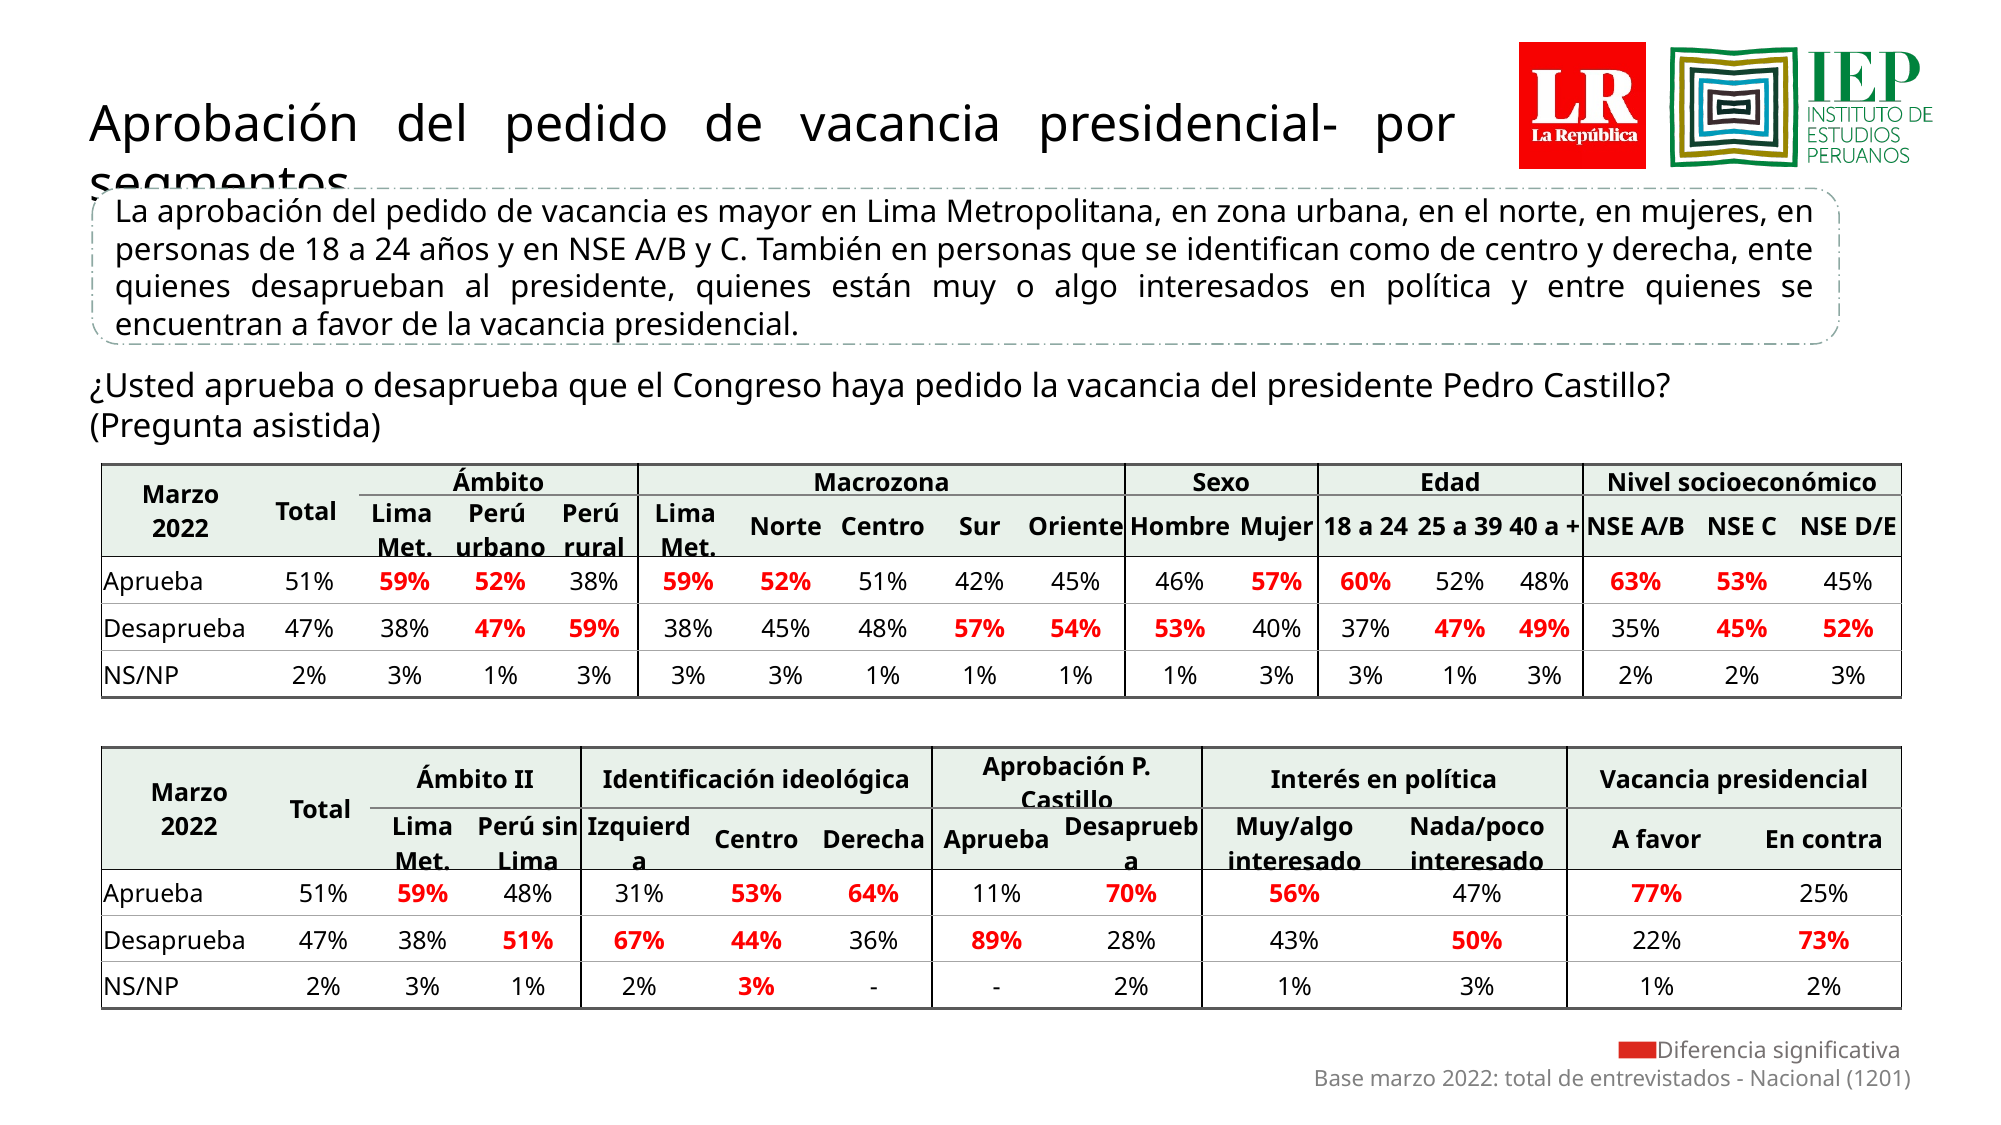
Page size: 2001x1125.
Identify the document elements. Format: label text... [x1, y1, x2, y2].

table_cell 49% [1507, 604, 1582, 650]
table_cell 56% [1203, 870, 1387, 915]
table_cell 3% [1319, 651, 1413, 696]
table_cell 73% [1747, 916, 1901, 961]
table_cell Centro [833, 496, 933, 556]
table_cell 45% [1027, 557, 1124, 603]
table_cell 63% [1584, 557, 1689, 603]
table_header Ámbito [359, 466, 637, 494]
table_cell 1% [933, 651, 1027, 696]
table_cell 44% [698, 916, 815, 961]
table_header Interés en política [1203, 749, 1566, 807]
table_cell 37% [1319, 604, 1413, 650]
table_cell 3% [370, 962, 475, 1007]
table_cell 59% [639, 557, 739, 603]
table_cell 2% [1689, 651, 1795, 696]
table_header Total [260, 466, 359, 556]
table_header Sexo [1126, 466, 1317, 494]
table_cell 53% [698, 870, 815, 915]
table_cell 2% [1584, 651, 1689, 696]
table_cell 3% [550, 651, 637, 696]
table_cell 89% [933, 916, 1061, 961]
table_cell En contra [1747, 809, 1901, 869]
text_box ¿Usted aprueba o desaprueba que el Congreso haya pedido la vacancia del presidente Pedro Castillo? (Pregunta asistida) [75, 357, 1839, 452]
table_cell Hombre [1126, 496, 1236, 556]
table_cell Muy/algo interesado [1203, 809, 1387, 869]
table_cell 45% [739, 604, 833, 650]
table_cell 51% [260, 557, 359, 603]
table_cell 36% [815, 916, 931, 961]
table_cell Lima Met. [639, 496, 739, 556]
table_cell 3% [1795, 651, 1901, 696]
text_box [1616, 1039, 1636, 1060]
table_cell 53% [1689, 557, 1795, 603]
table_cell 47% [260, 604, 359, 650]
table_cell 40 a + [1507, 496, 1582, 556]
text_box Diferencia significativa [1636, 1028, 1916, 1071]
table_cell 3% [1507, 651, 1582, 696]
table_cell 2% [1747, 962, 1901, 1007]
table_cell Norte [739, 496, 833, 556]
picture [1519, 38, 1946, 175]
table_cell 1% [1126, 651, 1236, 696]
table_header Total [277, 749, 370, 869]
table_cell 1% [1413, 651, 1507, 696]
table_cell NSE D/E [1795, 496, 1901, 556]
table_cell Desaprueba [1061, 809, 1201, 869]
table_cell 2% [1061, 962, 1201, 1007]
table_cell - [933, 962, 1061, 1007]
table_cell Perú sin Lima [475, 809, 580, 869]
table_cell 52% [1413, 557, 1507, 603]
table_cell 52% [739, 557, 833, 603]
table_cell 60% [1319, 557, 1413, 603]
table_cell 22% [1568, 916, 1747, 961]
table_cell 1% [1203, 962, 1387, 1007]
table_cell 2% [277, 962, 370, 1007]
table_cell Derecha [815, 809, 931, 869]
table_cell A favor [1568, 809, 1747, 869]
table_cell 47% [1413, 604, 1507, 650]
table_cell 51% [277, 870, 370, 915]
table_cell 38% [359, 604, 451, 650]
table_cell 3% [698, 962, 815, 1007]
table_cell 1% [833, 651, 933, 696]
table_cell 45% [1795, 557, 1901, 603]
table_cell Aprueba [102, 870, 277, 915]
table_header Identificación ideológica [582, 749, 931, 807]
table_cell 1% [451, 651, 550, 696]
table_cell 43% [1203, 916, 1387, 961]
table_cell 52% [451, 557, 550, 603]
table_cell NSE A/B [1584, 496, 1689, 556]
table_cell 53% [1126, 604, 1236, 650]
table_cell 2% [582, 962, 698, 1007]
table_cell 2% [260, 651, 359, 696]
table_header Ámbito II [370, 749, 580, 807]
table_header Marzo 2022 [102, 466, 260, 556]
table_cell 3% [739, 651, 833, 696]
table_cell 52% [1795, 604, 1901, 650]
table_header Aprobación P. Castillo [933, 749, 1201, 807]
table_header Edad [1319, 466, 1582, 494]
table_cell - [815, 962, 931, 1007]
table_cell 59% [370, 870, 475, 915]
table_cell 42% [933, 557, 1027, 603]
table_cell 25 a 39 [1413, 496, 1507, 556]
table_cell 67% [582, 916, 698, 961]
table_cell 48% [1507, 557, 1582, 603]
table_cell 35% [1584, 604, 1689, 650]
table_cell 59% [359, 557, 451, 603]
table_cell Aprueba [102, 557, 260, 603]
table_cell 3% [1236, 651, 1317, 696]
table_cell Oriente [1027, 496, 1124, 556]
table_cell Sur [933, 496, 1027, 556]
table_cell 50% [1387, 916, 1566, 961]
table_header Macrozona [639, 466, 1124, 494]
table_cell Centro [698, 809, 815, 869]
table_cell Mujer [1236, 496, 1317, 556]
table_cell 3% [639, 651, 739, 696]
table_cell Aprueba [933, 809, 1061, 869]
text_box Aprobación del pedido de vacancia presidencial- por segmentos [75, 84, 1473, 162]
table_cell 54% [1027, 604, 1124, 650]
table_cell 45% [1689, 604, 1795, 650]
table_header Vacancia presidencial [1568, 749, 1901, 807]
table_cell Lima Met. [370, 809, 475, 869]
table_cell 38% [370, 916, 475, 961]
table_cell NS/NP [102, 962, 277, 1007]
table_cell 1% [1568, 962, 1747, 1007]
table_cell Perú urbano [451, 496, 550, 556]
table_cell 11% [933, 870, 1061, 915]
table_cell 28% [1061, 916, 1201, 961]
table_cell Desaprueba [102, 604, 260, 650]
table_header Marzo 2022 [102, 749, 277, 869]
table_cell 48% [475, 870, 580, 915]
table_cell 38% [639, 604, 739, 650]
table_cell Nada/poco interesado [1387, 809, 1566, 869]
table_cell 3% [359, 651, 451, 696]
table_cell 31% [582, 870, 698, 915]
text_box La aprobación del pedido de vacancia es mayor en Lima Metropolitana, en zona urbana, en el norte, en mujeres, en personas de 18 a 24 años y en NSE A/B y C. También en personas que se identifican como de centro y derecha, ente quienes desaprueban al presidente, quienes están muy o algo interesados en política y entre quienes se encuentran a favor de la vacancia presidencial. [90, 186, 1842, 347]
table_cell Lima Met. [359, 496, 451, 556]
table_cell Desaprueba [102, 916, 277, 961]
table_cell 64% [815, 870, 931, 915]
table_cell 47% [451, 604, 550, 650]
table_cell 47% [1387, 870, 1566, 915]
table_cell 3% [1387, 962, 1566, 1007]
table_cell Perú rural [550, 496, 637, 556]
table_cell Izquierda [582, 809, 698, 869]
table_cell 1% [475, 962, 580, 1007]
table_cell 59% [550, 604, 637, 650]
table_header Nivel socioeconómico [1584, 466, 1901, 494]
table_cell 1% [1027, 651, 1124, 696]
table_cell 46% [1126, 557, 1236, 603]
table_cell 57% [933, 604, 1027, 650]
table_cell NS/NP [102, 651, 260, 696]
table_cell 18 a 24 [1319, 496, 1413, 556]
table_cell 38% [550, 557, 637, 603]
table_cell NSE C [1689, 496, 1795, 556]
table_cell 57% [1236, 557, 1317, 603]
table_cell 48% [833, 604, 933, 650]
table_cell 25% [1747, 870, 1901, 915]
table_cell 51% [833, 557, 933, 603]
table_cell 40% [1236, 604, 1317, 650]
table_cell 47% [277, 916, 370, 961]
table_cell 70% [1061, 870, 1201, 915]
table_cell 51% [475, 916, 580, 961]
table_cell 77% [1568, 870, 1747, 915]
